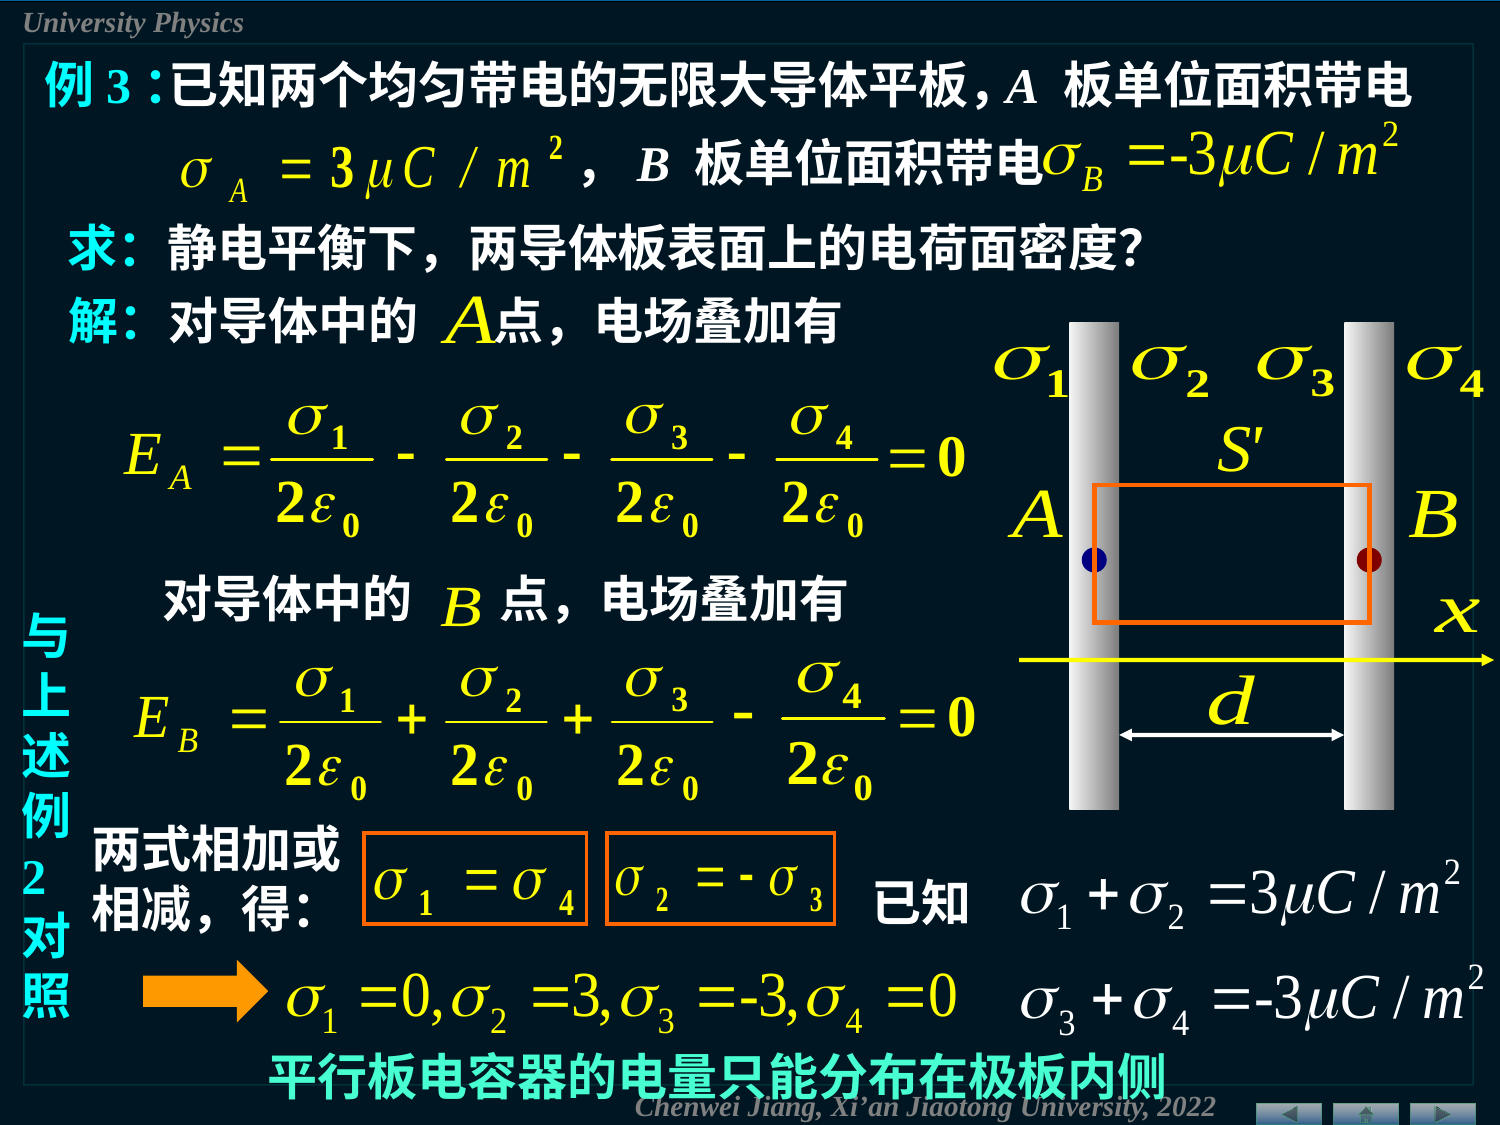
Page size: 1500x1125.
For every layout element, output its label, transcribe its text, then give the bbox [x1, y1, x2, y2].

text_box 已知 [856, 863, 1007, 939]
text_box [1344, 661, 1395, 810]
text_box [1269, 728, 1345, 742]
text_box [608, 834, 833, 923]
text_box [1069, 322, 1120, 659]
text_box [1193, 659, 1264, 738]
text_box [1393, 472, 1470, 545]
text_box 与上述例2对照 [6, 597, 111, 1033]
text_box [277, 952, 969, 1050]
text_box 点，电场叠加有 [485, 559, 1023, 635]
text_box ，B 板单位面积带电 [577, 124, 1028, 200]
text_box [1264, 653, 1495, 667]
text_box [899, 681, 987, 748]
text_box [428, 573, 491, 633]
text_box 两式相加或相减，得： [111, 810, 361, 946]
text_box 例3： [29, 46, 153, 121]
text_box [1370, 547, 1382, 573]
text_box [122, 634, 717, 811]
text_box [111, 372, 384, 548]
text_box [1069, 661, 1120, 810]
text_box 解：对导体中的 [53, 282, 425, 358]
text_box [1344, 322, 1395, 659]
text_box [1418, 584, 1482, 647]
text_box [722, 627, 894, 811]
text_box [1206, 409, 1270, 485]
text_box 对导体中的 [147, 559, 485, 633]
text_box 平行板电容器的电量只能分布在极板内侧 [253, 1037, 1436, 1113]
text_box [1119, 728, 1188, 742]
text_box [1094, 484, 1370, 623]
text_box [1244, 309, 1345, 410]
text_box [1119, 309, 1220, 405]
text_box [143, 959, 269, 1023]
text_box 求：静电平衡下，两导体板表面上的电荷面密度？ [53, 208, 1428, 284]
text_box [1394, 309, 1495, 405]
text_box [981, 309, 1076, 405]
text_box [172, 120, 573, 209]
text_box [365, 834, 585, 923]
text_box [893, 422, 977, 489]
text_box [993, 472, 1070, 545]
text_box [1033, 105, 1412, 208]
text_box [1012, 844, 1495, 1048]
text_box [426, 278, 502, 352]
text_box 已知两个均匀带电的无限大导体平板， [153, 46, 991, 121]
text_box 点，电场叠加有 [502, 282, 1017, 358]
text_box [386, 372, 889, 548]
text_box [1081, 547, 1094, 573]
text_box A 板单位面积带电 [991, 46, 1467, 121]
